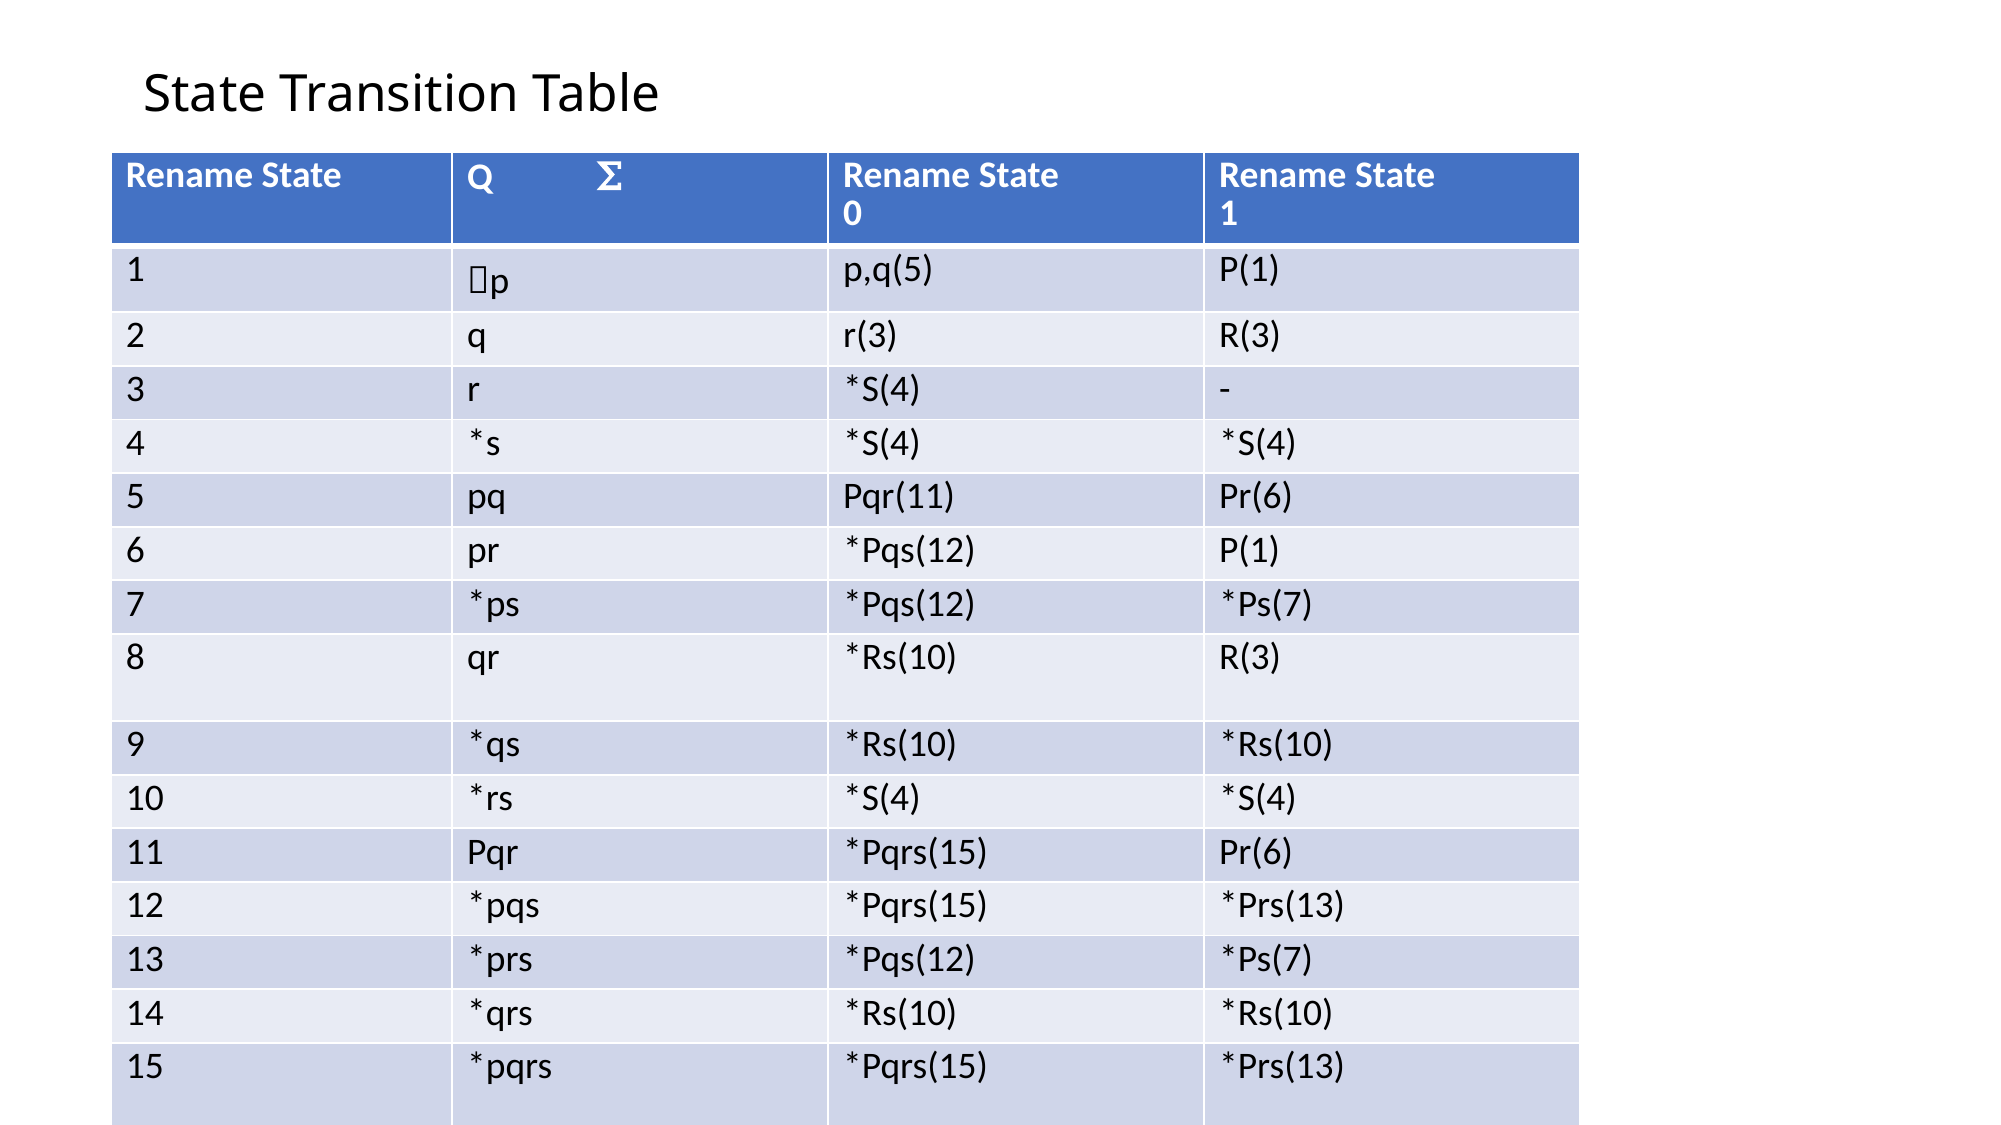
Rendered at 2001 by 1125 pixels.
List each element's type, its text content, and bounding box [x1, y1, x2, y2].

table_cell *Pqs(12) [829, 581, 1203, 633]
table_header Rename State [112, 153, 451, 243]
table_cell 6 [112, 528, 451, 579]
table_cell pq [453, 474, 827, 526]
table_cell *Rs(10) [829, 722, 1203, 774]
table_cell *qs [453, 722, 827, 774]
table_cell Pr(6) [1205, 829, 1579, 881]
table_cell 3 [112, 367, 451, 419]
table_cell pr [453, 528, 827, 579]
table_cell 9 [112, 722, 451, 774]
table_cell r(3) [829, 313, 1203, 365]
table_cell *ps [453, 581, 827, 633]
title State Transition Table [128, 59, 1863, 131]
table_cell *s [453, 420, 827, 472]
table_cell *Pqrs(15) [829, 883, 1203, 935]
table_cell Pqr(11) [829, 474, 1203, 526]
table_cell *S(4) [1205, 776, 1579, 827]
table_cell *Pqrs(15) [829, 829, 1203, 881]
table_cell 8 [112, 635, 451, 720]
table_cell *Pqs(12) [829, 528, 1203, 579]
table_cell Pr(6) [1205, 474, 1579, 526]
table_cell R(3) [1205, 313, 1579, 365]
table_cell - [1205, 367, 1579, 419]
table_cell P(1) [1205, 249, 1579, 311]
table_cell *Rs(10) [1205, 722, 1579, 774]
table_cell 15 [112, 1044, 451, 1125]
table_cell Pqr [453, 829, 827, 881]
table_cell 14 [112, 990, 451, 1042]
table_cell *prs [453, 936, 827, 988]
table_cell 2 [112, 313, 451, 365]
table_cell *S(4) [829, 776, 1203, 827]
table_cell *S(4) [829, 420, 1203, 472]
table_cell 13 [112, 936, 451, 988]
table_cell *S(4) [1205, 420, 1579, 472]
table_cell *rs [453, 776, 827, 827]
table_cell qr [453, 635, 827, 720]
table_cell p,q(5) [829, 249, 1203, 311]
table_cell 10 [112, 776, 451, 827]
table_cell *pqs [453, 883, 827, 935]
table_cell q [453, 313, 827, 365]
table_cell r [453, 367, 827, 419]
table_cell 7 [112, 581, 451, 633]
table_header Rename State 0 [829, 153, 1203, 243]
table_cell P(1) [1205, 528, 1579, 579]
table_cell *Rs(10) [829, 990, 1203, 1042]
table_cell *qrs [453, 990, 827, 1042]
table_cell *Prs(13) [1205, 1044, 1579, 1125]
table_cell *Prs(13) [1205, 883, 1579, 935]
table_cell 11 [112, 829, 451, 881]
table_cell 1 [112, 249, 451, 311]
table_cell 12 [112, 883, 451, 935]
table_cell p [453, 249, 827, 311]
table_cell *Ps(7) [1205, 936, 1579, 988]
table_cell *Pqs(12) [829, 936, 1203, 988]
table_cell *pqrs [453, 1044, 827, 1125]
table_cell 4 [112, 420, 451, 472]
table_header Q Σ [453, 153, 827, 243]
table_cell *Rs(10) [1205, 990, 1579, 1042]
table_cell 5 [112, 474, 451, 526]
table_header Rename State 1 [1205, 153, 1579, 243]
table_cell *Pqrs(15) [829, 1044, 1203, 1125]
table_cell R(3) [1205, 635, 1579, 720]
table_cell *Ps(7) [1205, 581, 1579, 633]
table_cell *S(4) [829, 367, 1203, 419]
table_cell *Rs(10) [829, 635, 1203, 720]
